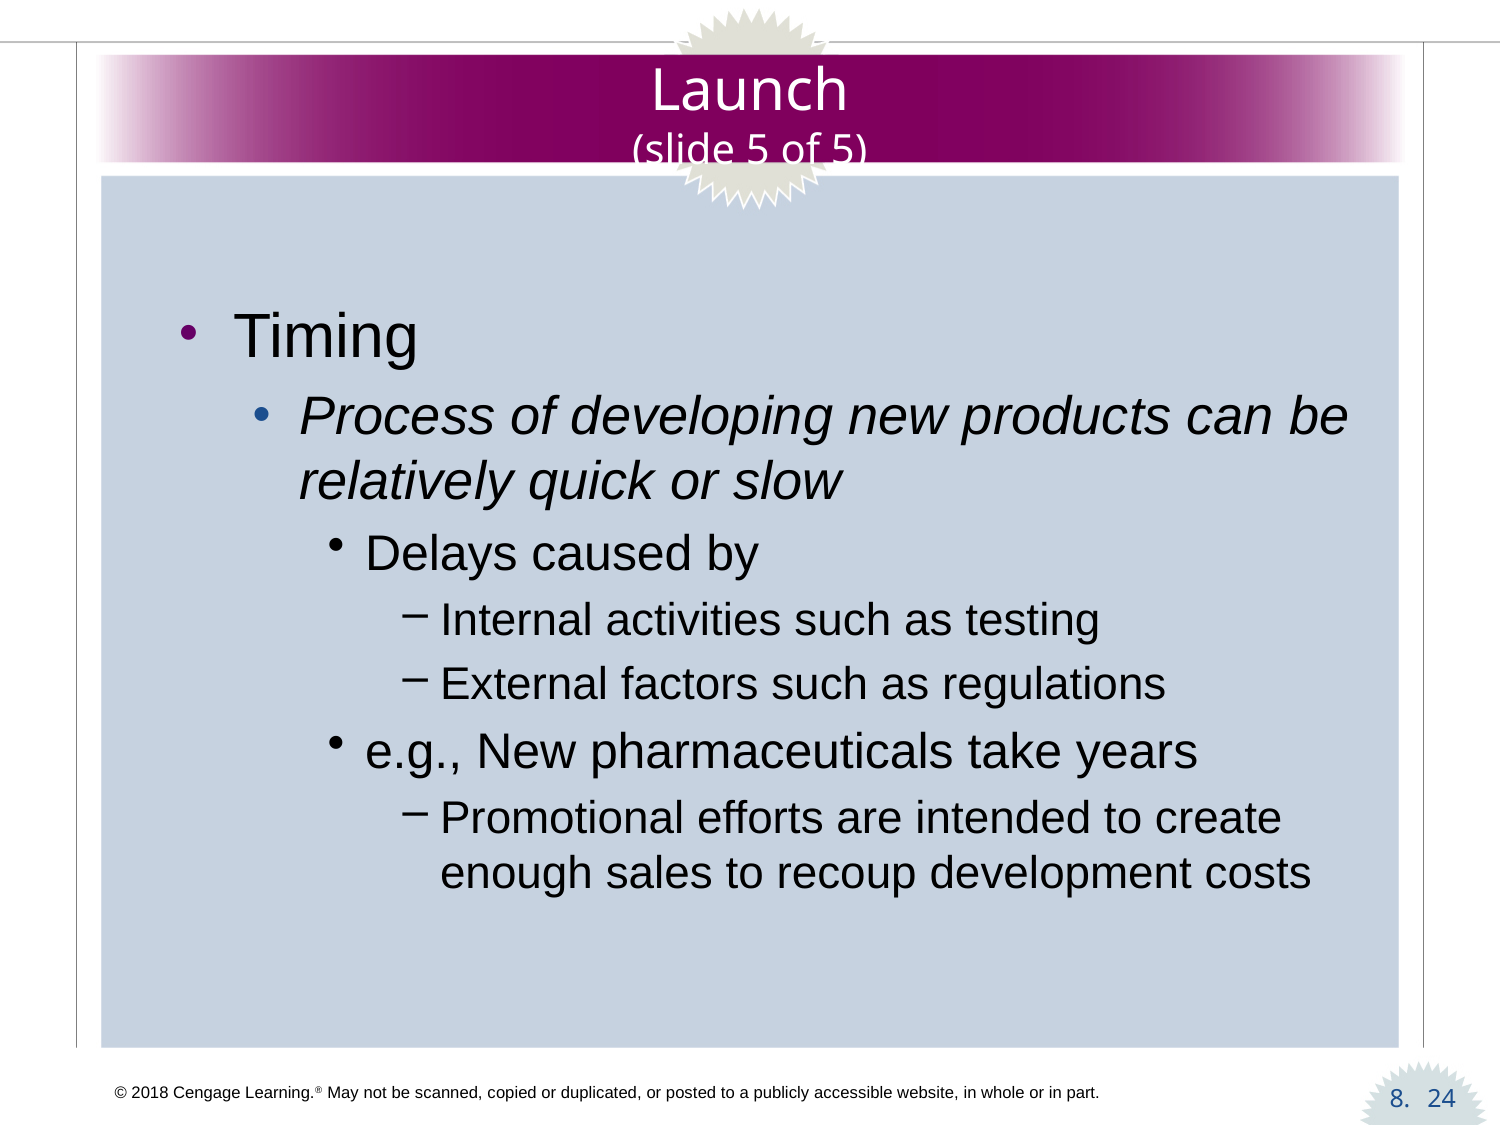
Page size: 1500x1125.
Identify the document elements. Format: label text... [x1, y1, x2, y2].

title Launch (slide 5 of 5) [99, 62, 1401, 163]
list Timing Process of developing new products can be relatively quick or slow Delays caused by Internal activities such as testing External factors such as regulations e.g., New pharmaceuticals take years Promotional efforts are intended to create enough sales to recoup development costs [162, 287, 1388, 1001]
slide_number 24 [1412, 1074, 1476, 1125]
picture [0, 0, 1500, 1125]
